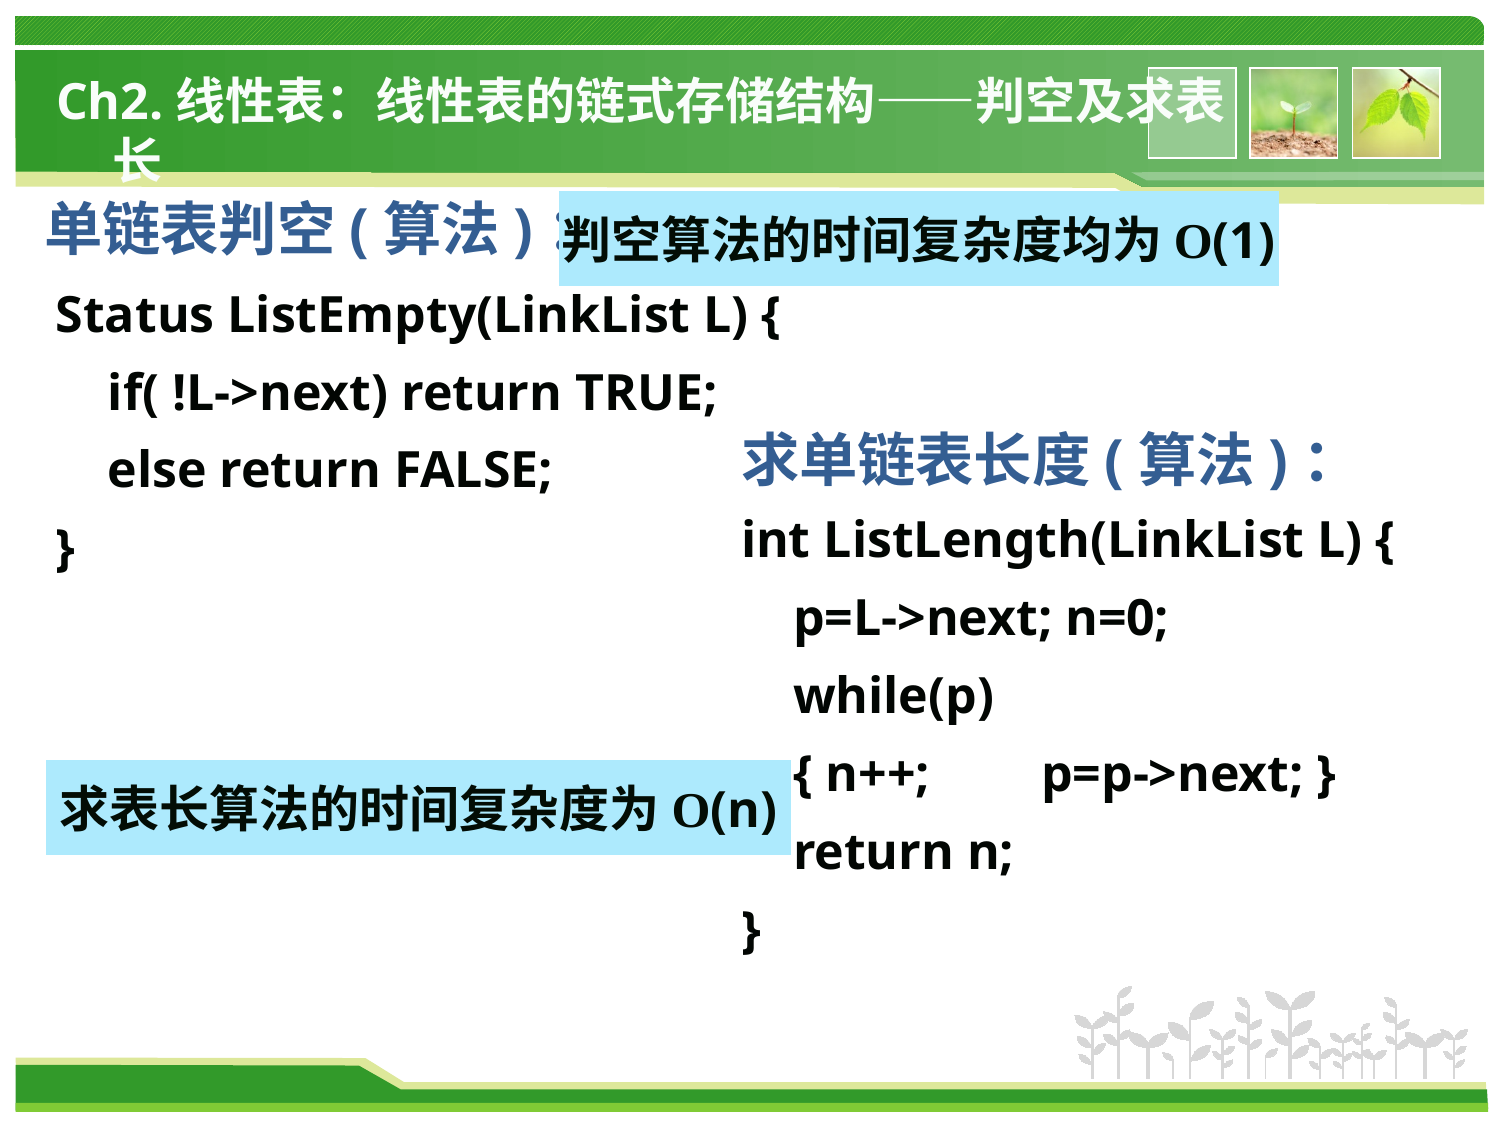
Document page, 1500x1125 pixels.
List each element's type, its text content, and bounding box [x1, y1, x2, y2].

text_box 单链表判空(算法)： [29, 184, 703, 268]
text_box int ListLength(LinkList L) { p=L->next; n=0; while(p) { n++; p=p->next; } return n; } [726, 482, 1483, 965]
picture [1353, 69, 1439, 157]
text_box [122, 172, 140, 182]
text_box [143, 172, 159, 181]
text_box Status ListEmpty(LinkList L) { if( !L->next) return TRUE; else return FALSE; } [41, 268, 880, 584]
picture [1251, 69, 1337, 157]
text_box 求单链表长度(算法)： [726, 415, 1412, 482]
list Ch2.线性表：线性表的链式存储结构——判空及求表长 [40, 61, 1282, 145]
text_box 判空算法的时间复杂度均为O(1) [558, 191, 1279, 286]
text_box 求表长算法的时间复杂度为O(n) [45, 760, 792, 855]
